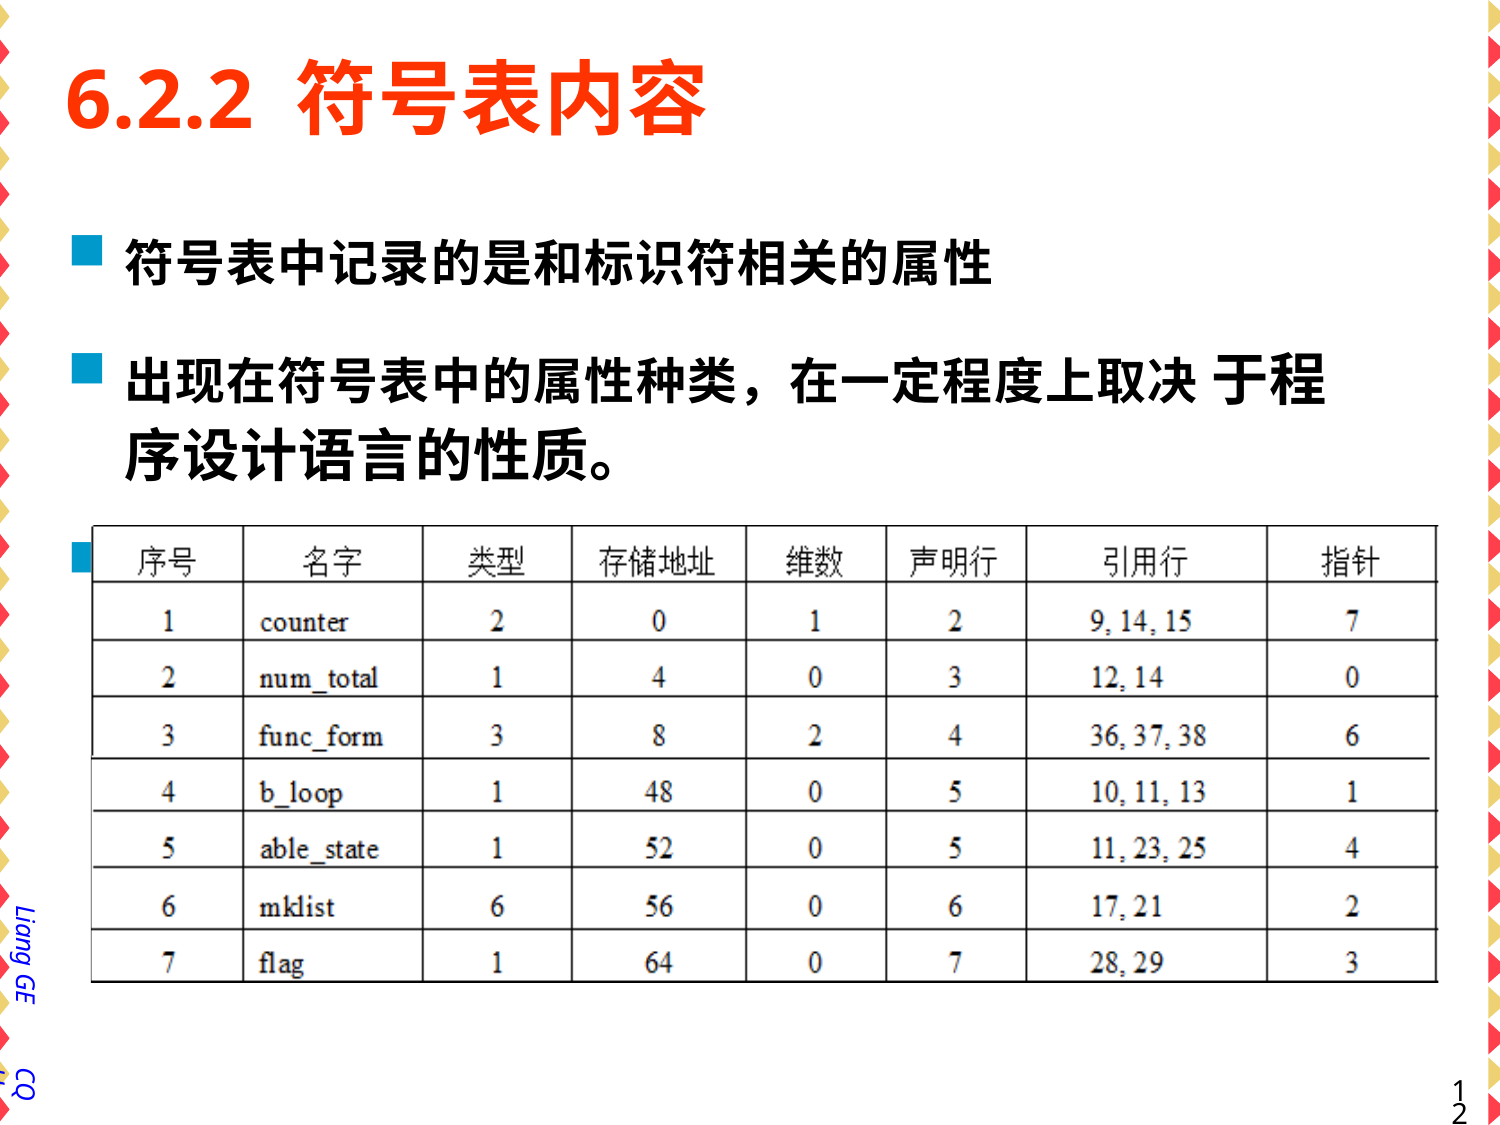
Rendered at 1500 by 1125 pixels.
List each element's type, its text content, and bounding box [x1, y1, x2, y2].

text_box 符号表中记录的是和标识符相关的属性 出现在符号表中的属性种类，在一定程度上取决 于程序设计语言的性质。 符号表的典型形式： [65, 180, 1357, 607]
slide_number 11 [1447, 1079, 1485, 1125]
text_box [90, 525, 1439, 983]
text_box Liang GE [10, 902, 41, 1007]
text_box CQU [10, 1065, 41, 1107]
title 6.2.2 符号表内容 [62, 44, 737, 235]
